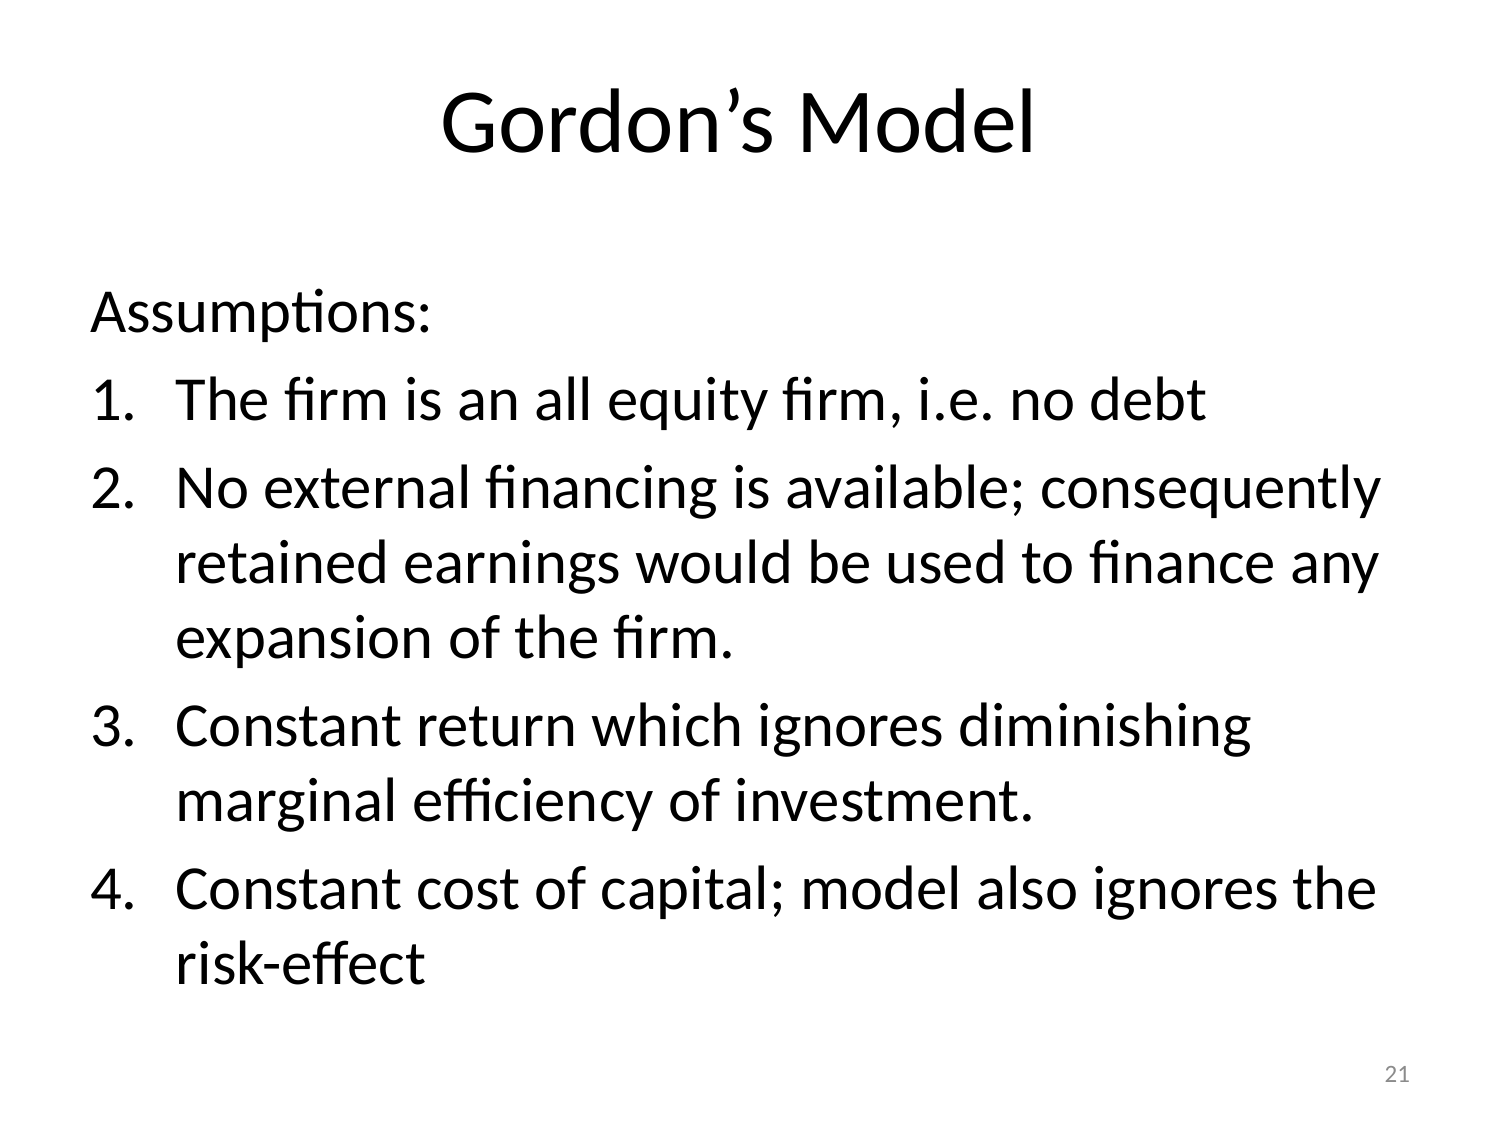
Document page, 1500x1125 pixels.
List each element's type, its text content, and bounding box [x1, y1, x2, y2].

list Assumptions: The firm is an all equity firm, i.e. no debt No external financing is available; consequently retained earnings would be used to finance any expansion of the firm. Constant return which ignores diminishing marginal efficiency of investment. Constant cost of capital; model also ignores the risk-effect [75, 262, 1425, 1005]
slide_number 21 [1074, 1042, 1425, 1103]
title Gordon’s Model [75, 45, 1425, 188]
